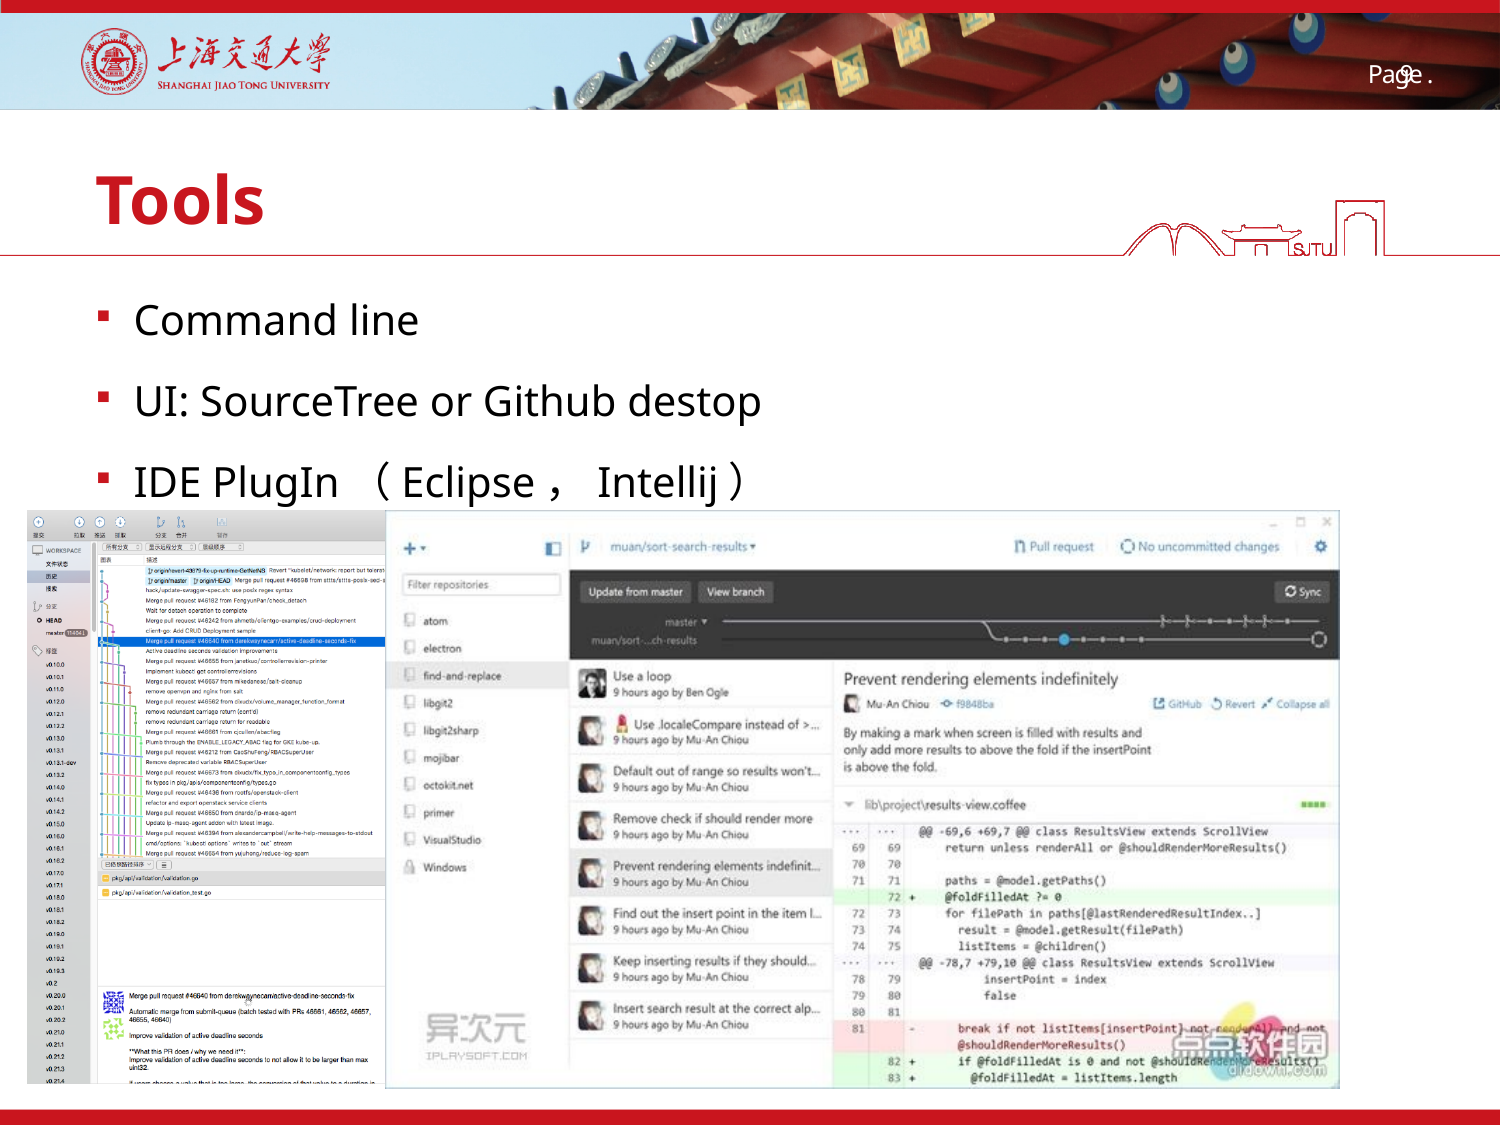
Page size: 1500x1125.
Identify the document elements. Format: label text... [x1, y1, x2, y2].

list Command line UI: SourceTree or Github destop IDE PlugIn（Eclipse，Intellij） [81, 276, 1455, 1084]
picture [27, 510, 1340, 1089]
picture [0, 200, 1500, 256]
picture [0, 0, 1500, 110]
title Tools [81, 160, 1455, 255]
